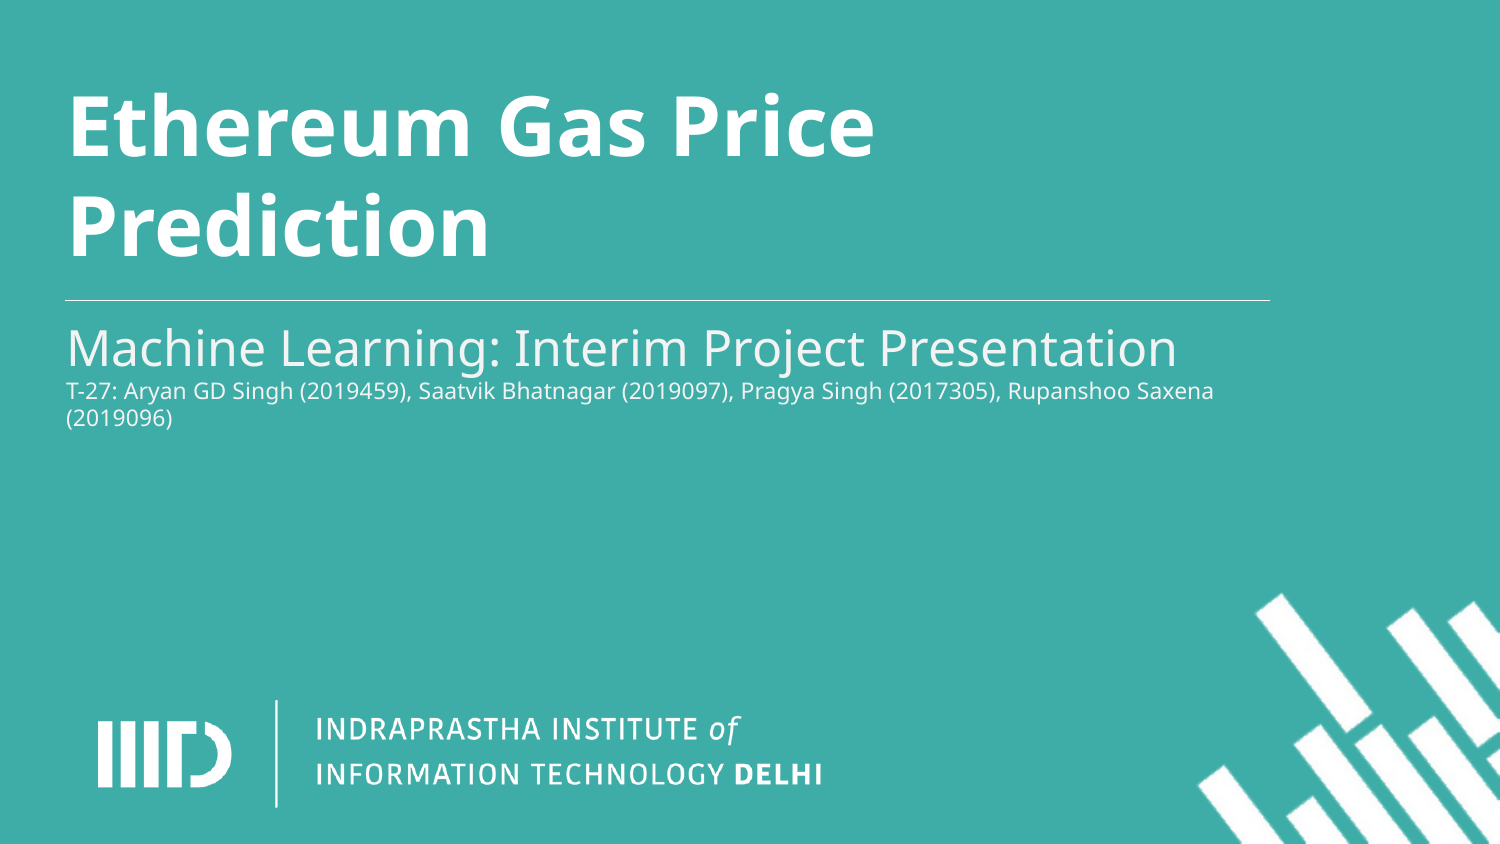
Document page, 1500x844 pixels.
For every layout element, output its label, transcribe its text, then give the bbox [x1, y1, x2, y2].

picture [64, 671, 855, 830]
title Ethereum Gas Price Prediction [51, 158, 1316, 289]
picture [1154, 578, 1500, 844]
subtitle Machine Learning: Interim Project Presentation T-27: Aryan GD Singh (2019459), Saatvik Bhatnagar (2019097), Pragya Singh (2017305), Rupanshoo Saxena (2019096) [51, 301, 1280, 432]
